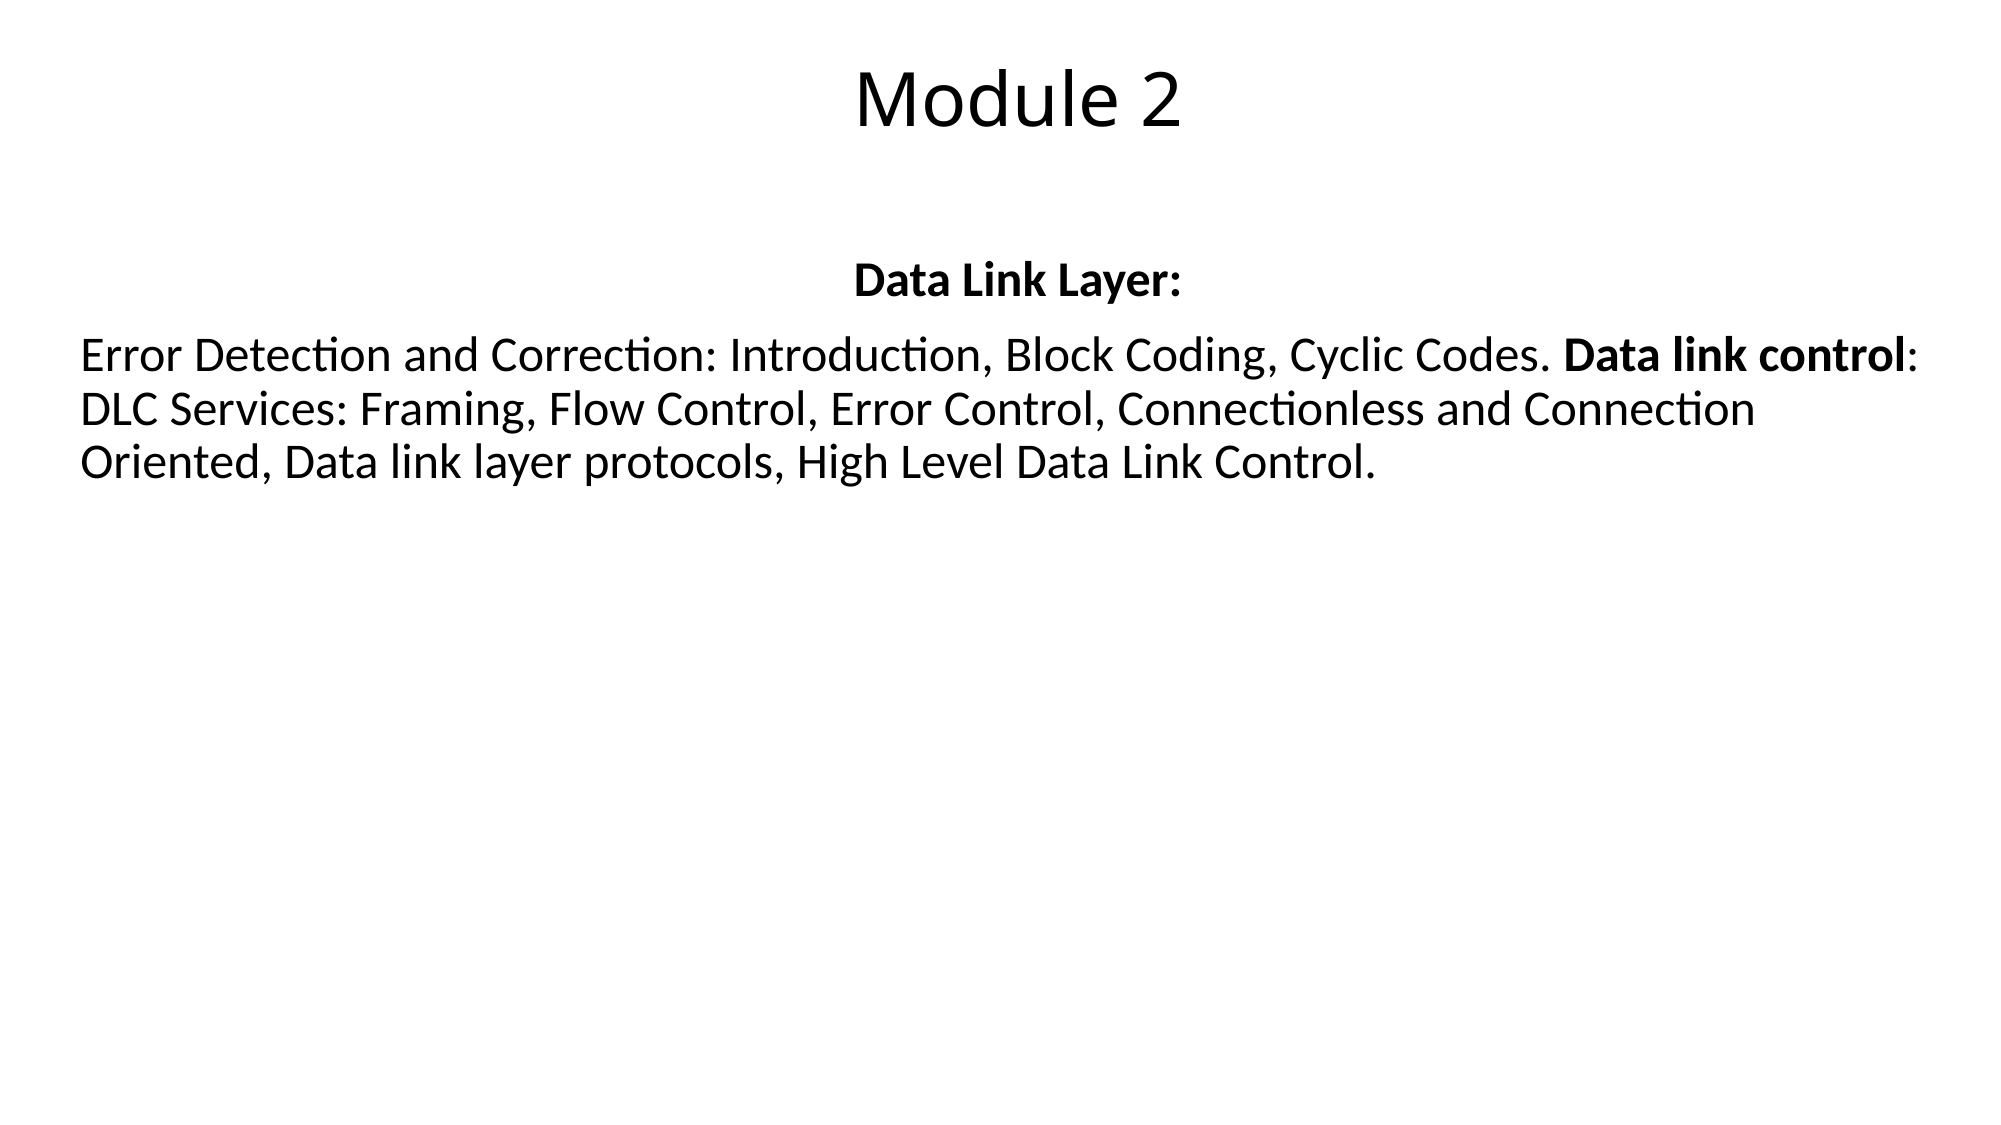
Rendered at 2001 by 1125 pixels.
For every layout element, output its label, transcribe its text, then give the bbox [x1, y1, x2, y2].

subtitle Data Link Layer: Error Detection and Correction: Introduction, Block Coding, Cyclic Codes. Data link control: DLC Services: Framing, Flow Control, Error Control, Connectionless and Connection Oriented, Data link layer protocols, High Level Data Link Control. [65, 164, 1972, 1095]
title Module 2 [65, 53, 1972, 150]
